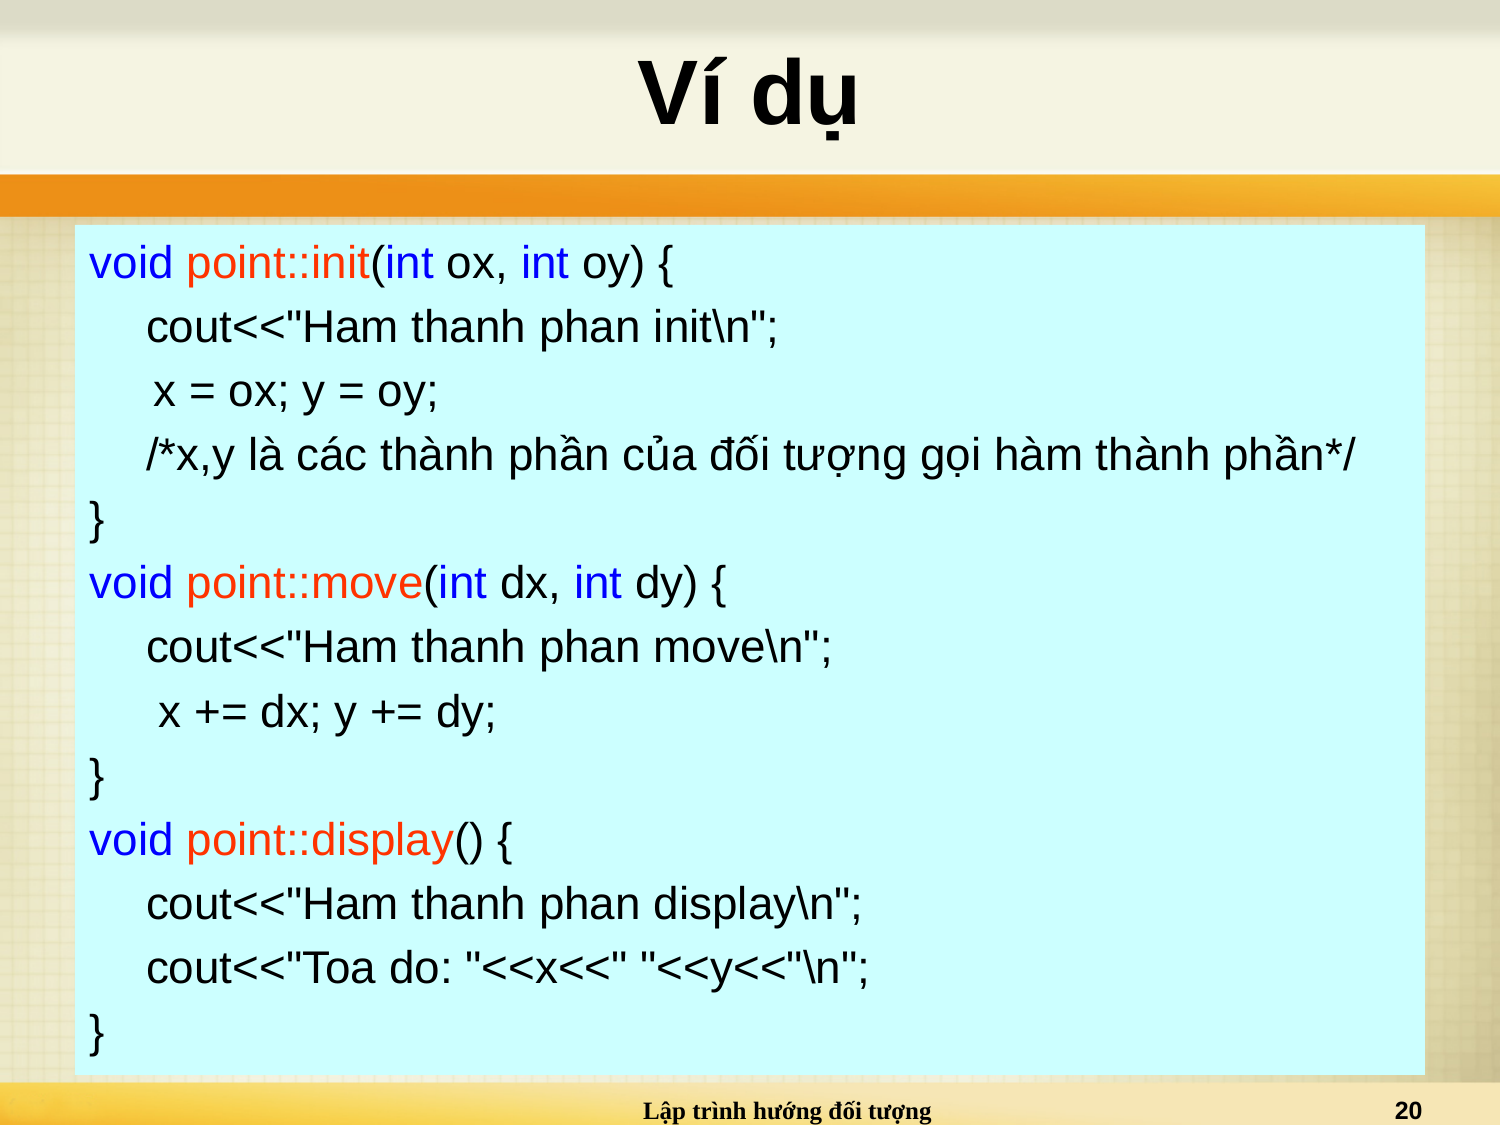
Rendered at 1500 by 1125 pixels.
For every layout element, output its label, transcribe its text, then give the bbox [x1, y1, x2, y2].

footer Lập trình hướng đối tượng [549, 1087, 1025, 1125]
slide_number 20 [1087, 1087, 1438, 1125]
picture [0, 175, 1500, 1125]
text_box void point::init(int ox, int oy) { cout<<"Ham thanh phan init\n"; x = ox; y = oy; /*x,y là các thành phần của đối tượng gọi hàm thành phần*/ } void point::move(int dx, int dy) { cout<<"Ham thanh phan move\n"; x += dx; y += dy; } void point::display() { cout<<"Ham thanh phan display\n"; cout<<"Toa do: "<<x<<" "<<y<<"\n"; } [74, 224, 1425, 1075]
title Ví dụ [0, 0, 1500, 175]
